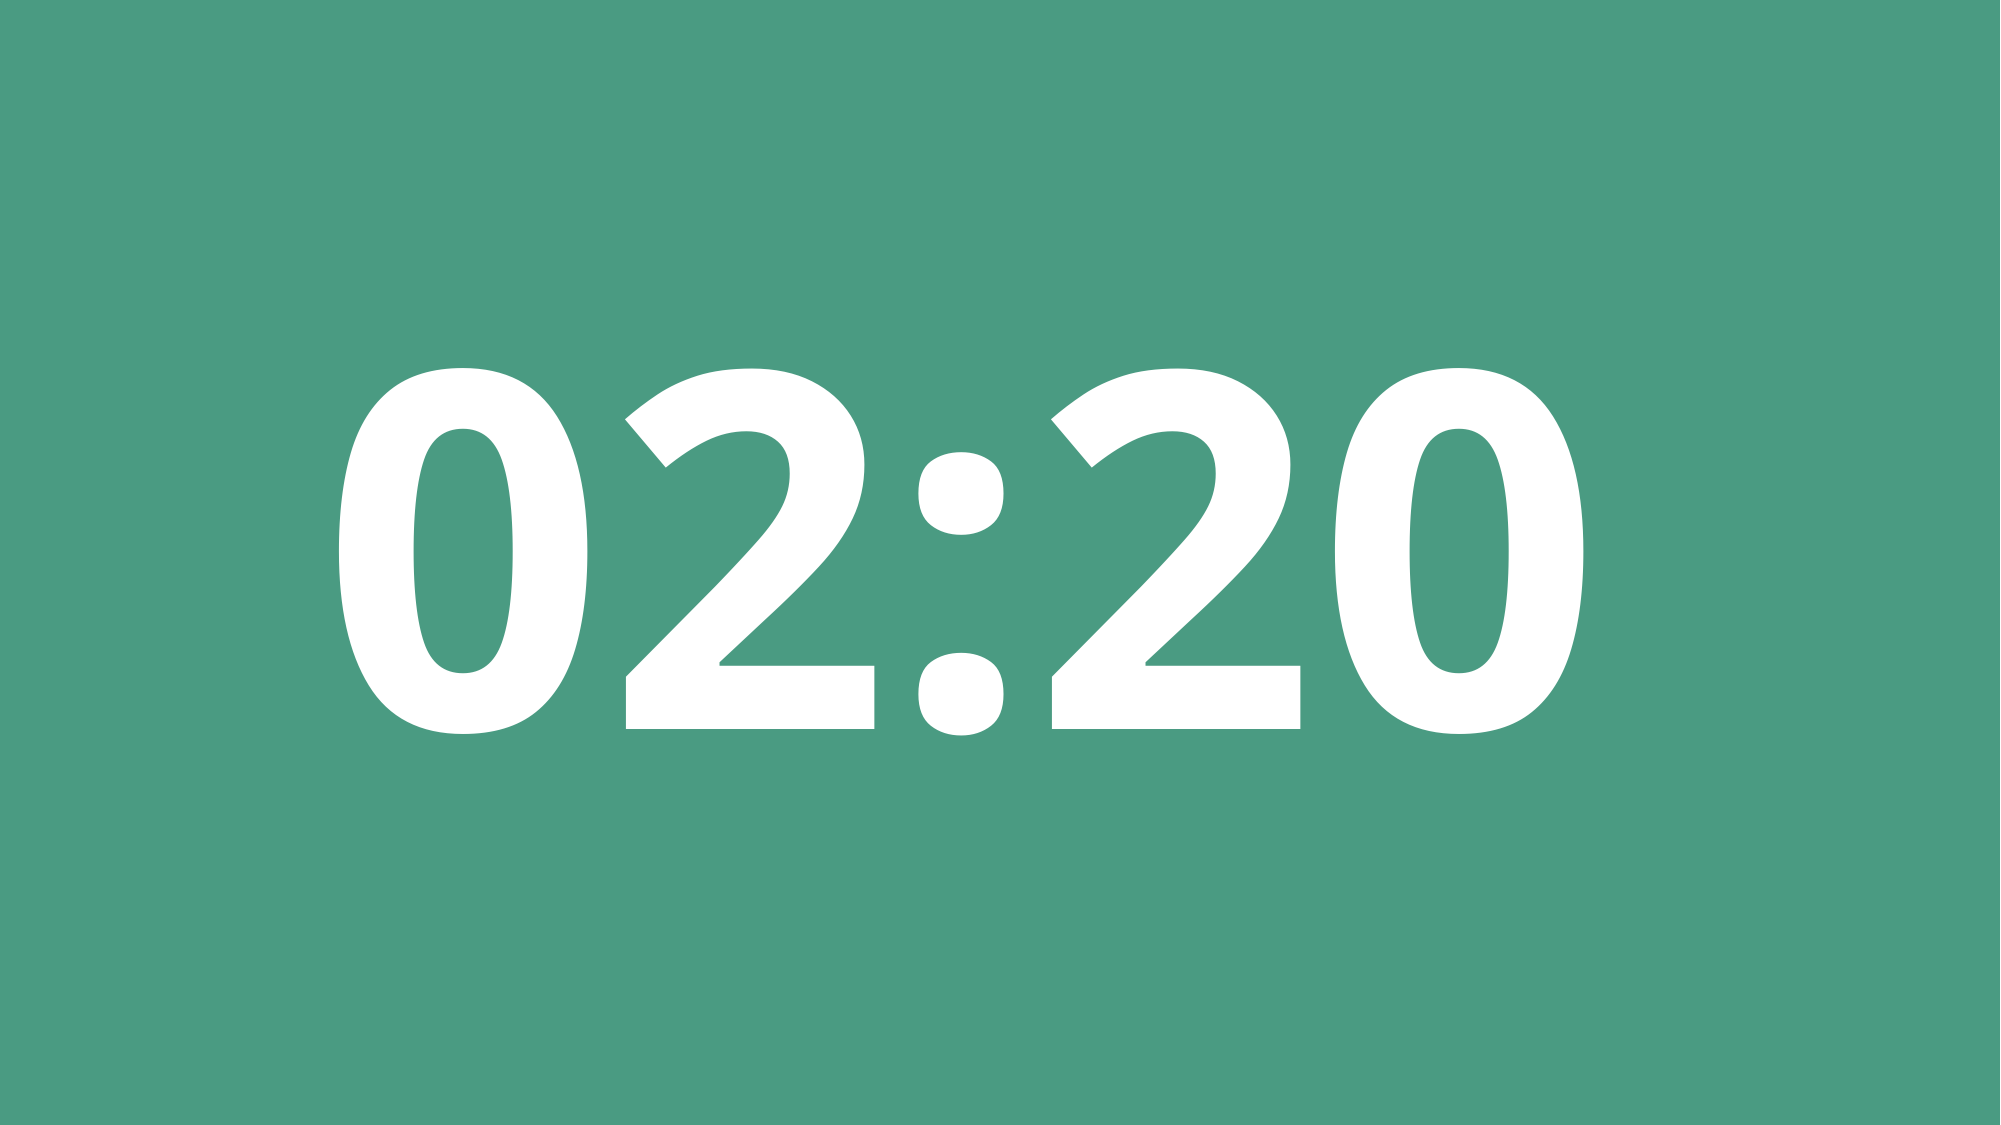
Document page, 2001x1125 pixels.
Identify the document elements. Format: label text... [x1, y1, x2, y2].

title 02:20 [15, 59, 1978, 1078]
